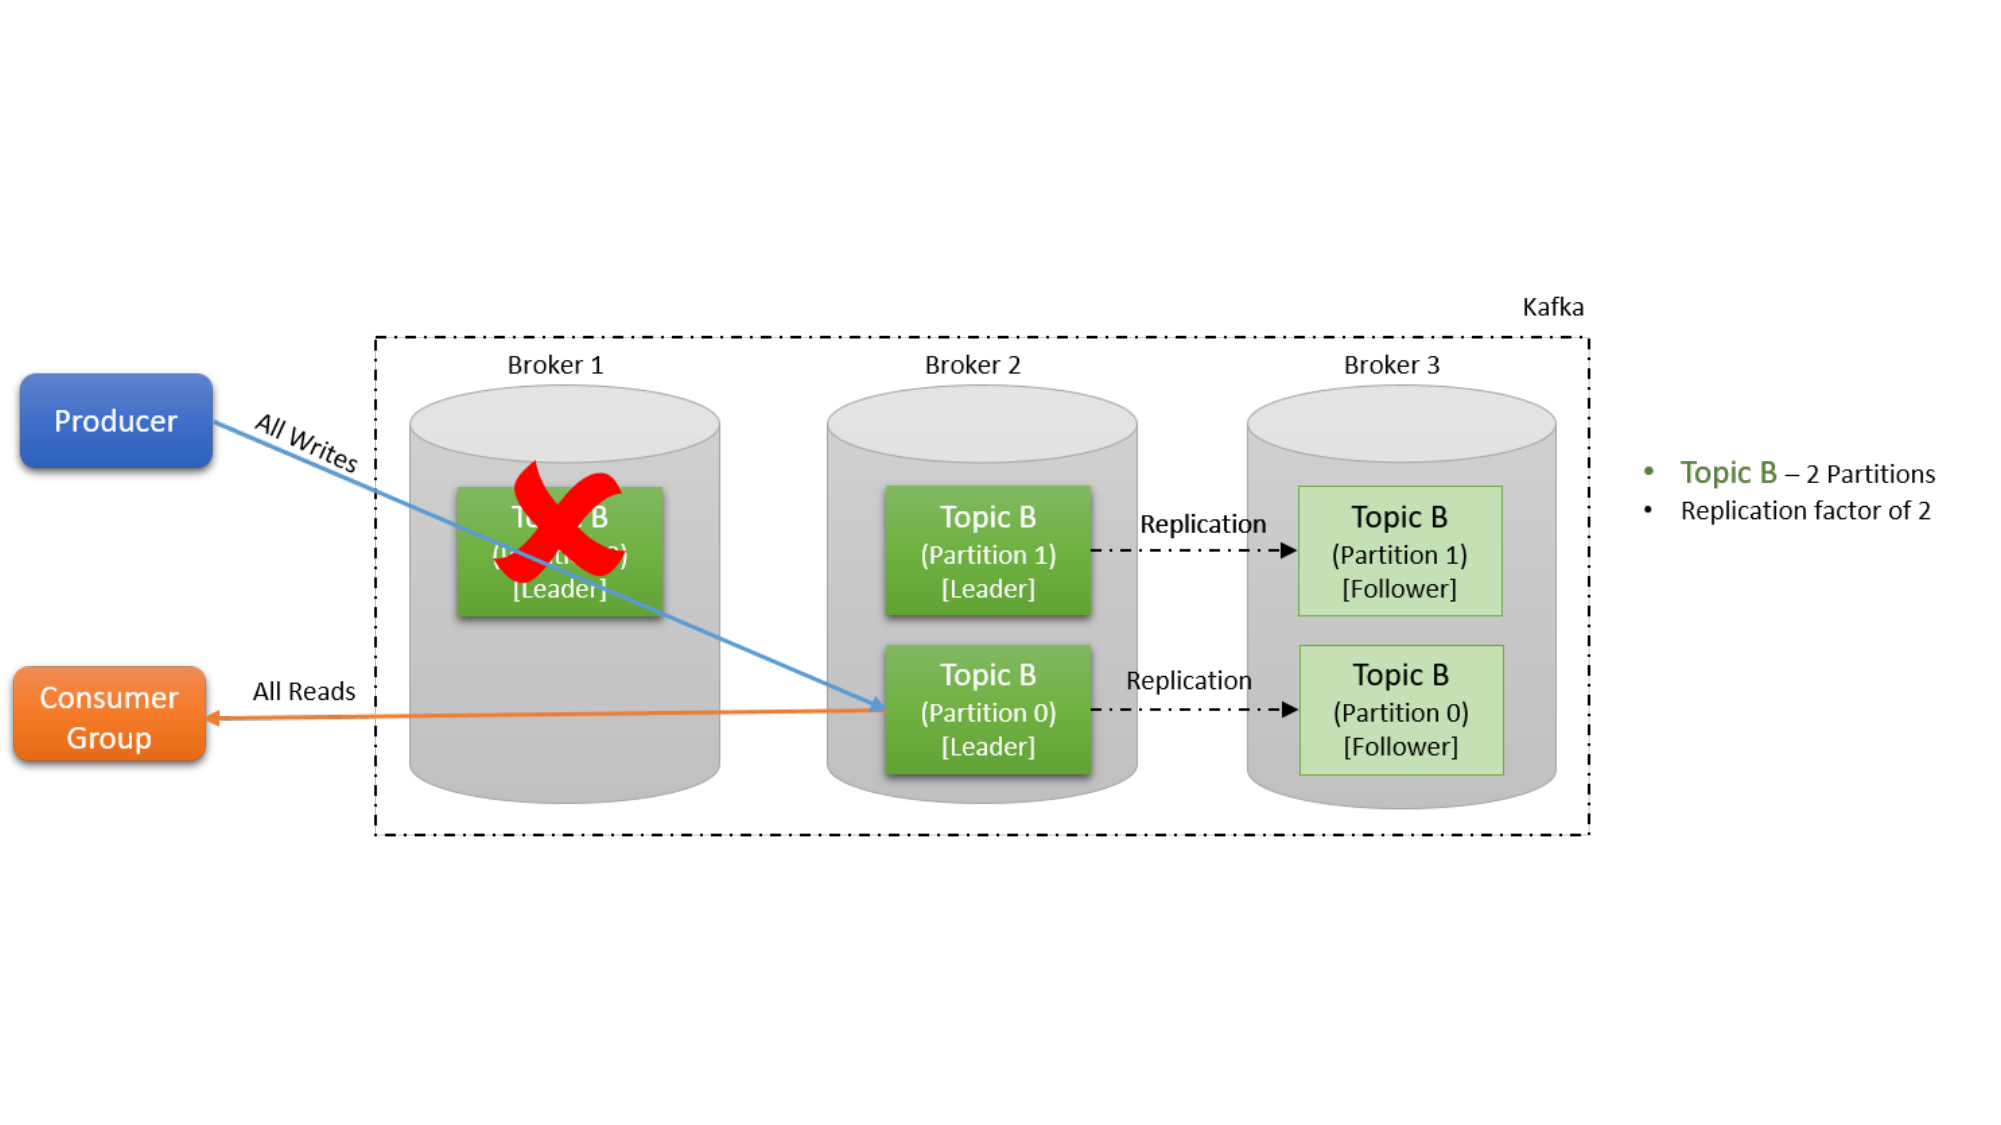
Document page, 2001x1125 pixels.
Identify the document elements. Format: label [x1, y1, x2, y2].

picture [0, 278, 2000, 846]
